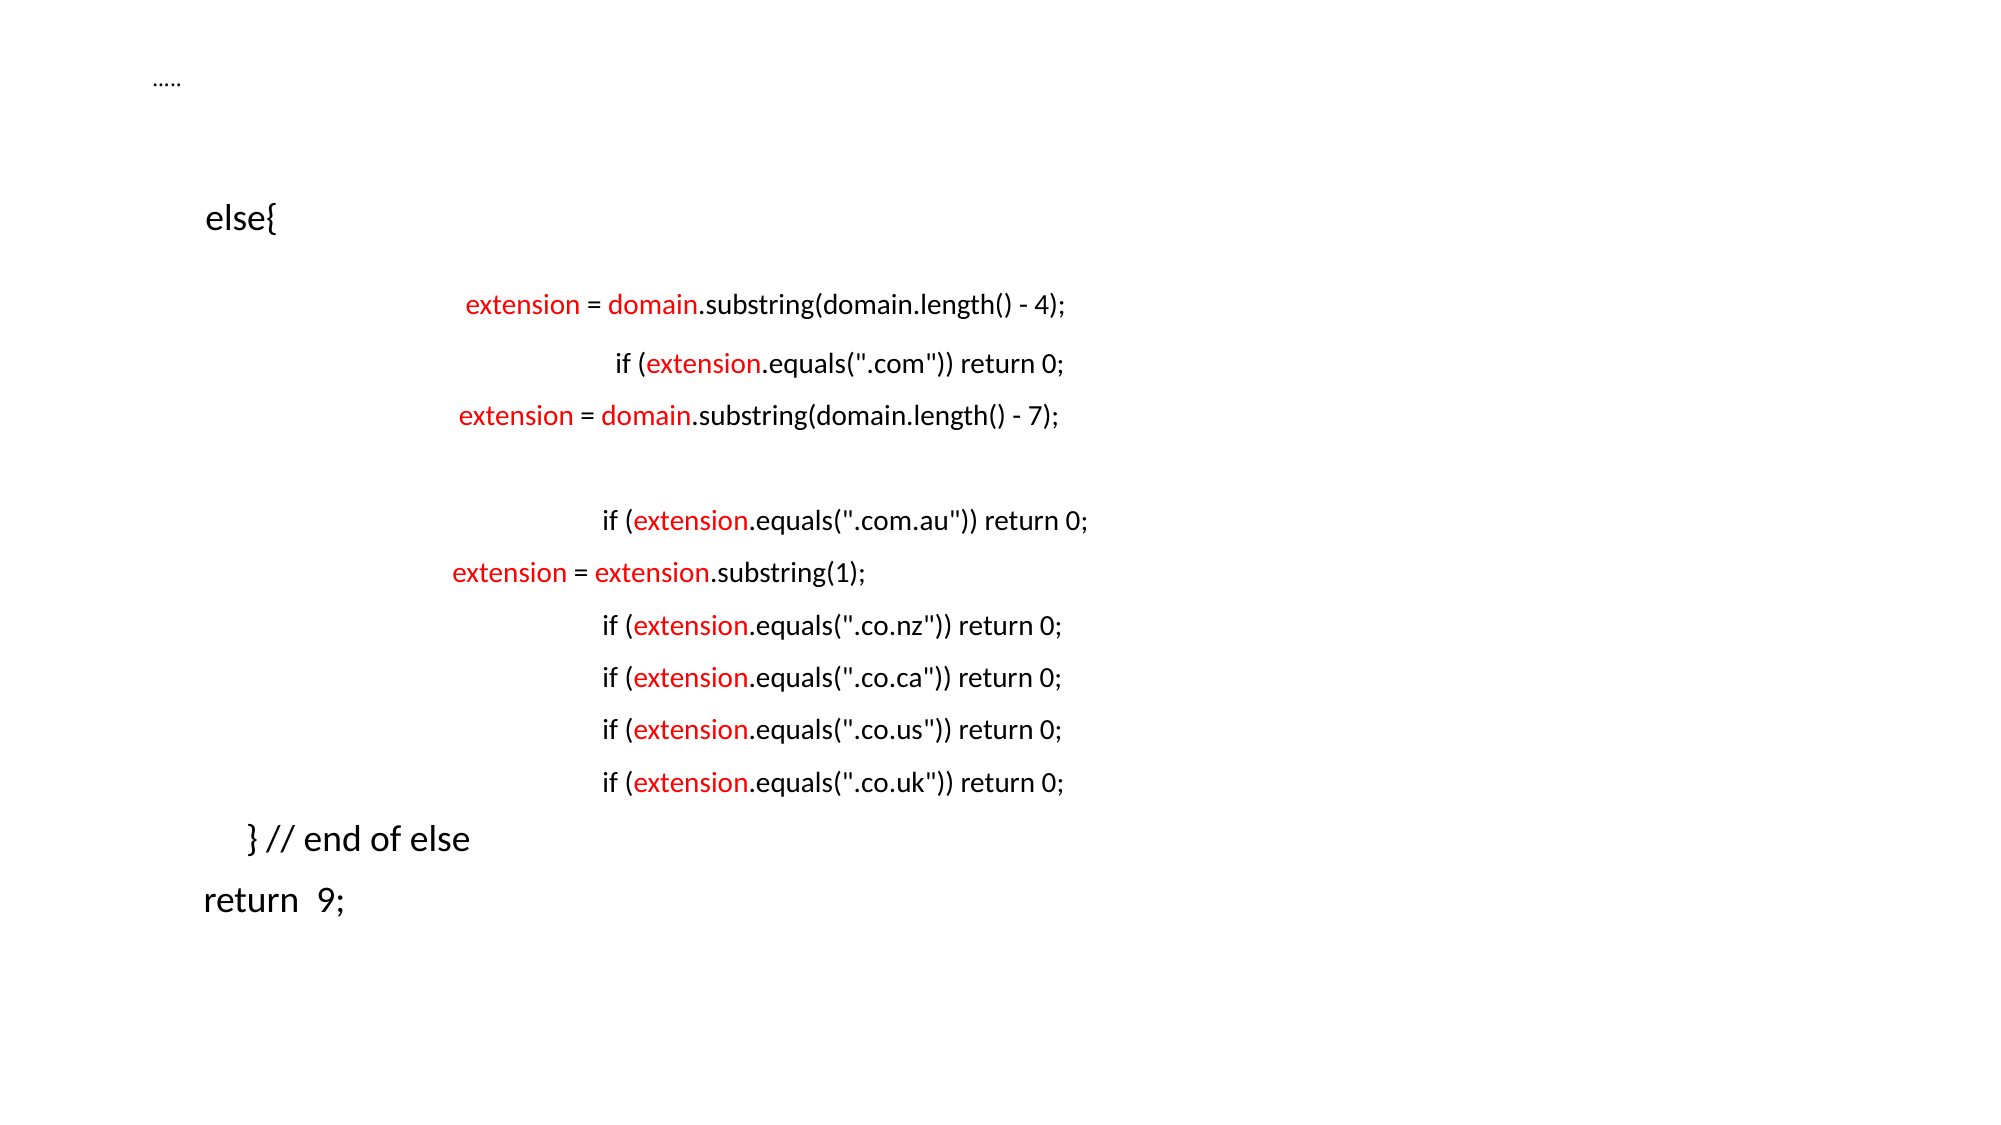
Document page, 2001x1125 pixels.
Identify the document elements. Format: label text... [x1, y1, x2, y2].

title ….. [137, 59, 1863, 100]
list else{ extension = domain.substring(domain.length() - 4); if (extension.equals(".com")) return 0; extension = domain.substring(domain.length() - 7); if (extension.equals(".com.au")) return 0; extension = extension.substring(1); if (extension.equals(".co.nz")) return 0; if (extension.equals(".co.ca")) return 0; if (extension.equals(".co.us")) return 0; if (extension.equals(".co.uk")) return 0; } // end of else return 9; [137, 172, 1863, 1014]
